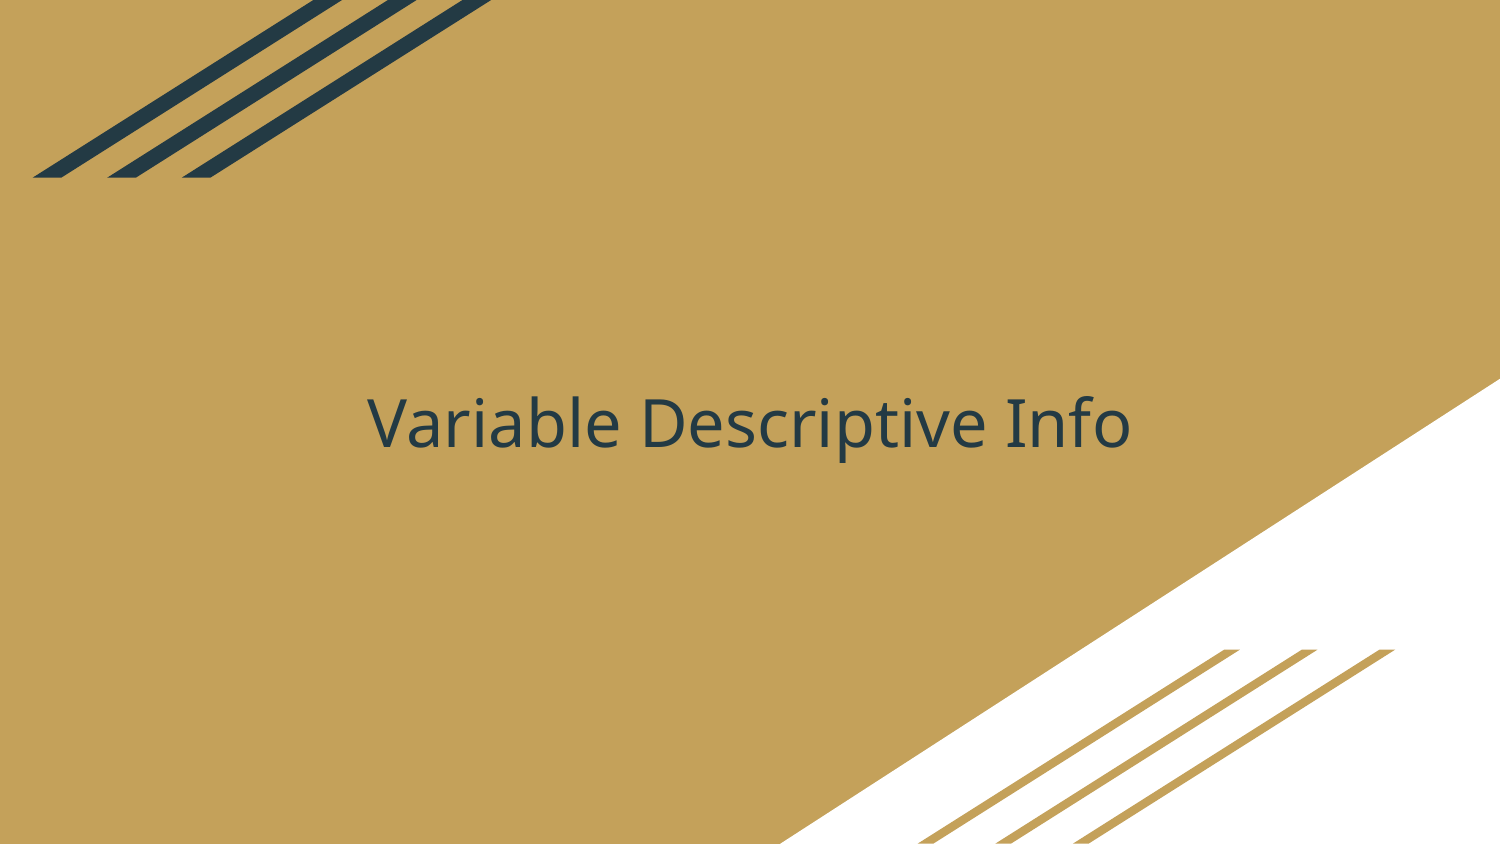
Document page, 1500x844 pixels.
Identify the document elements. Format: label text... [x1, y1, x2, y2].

title Variable Descriptive Info [309, 286, 1192, 557]
